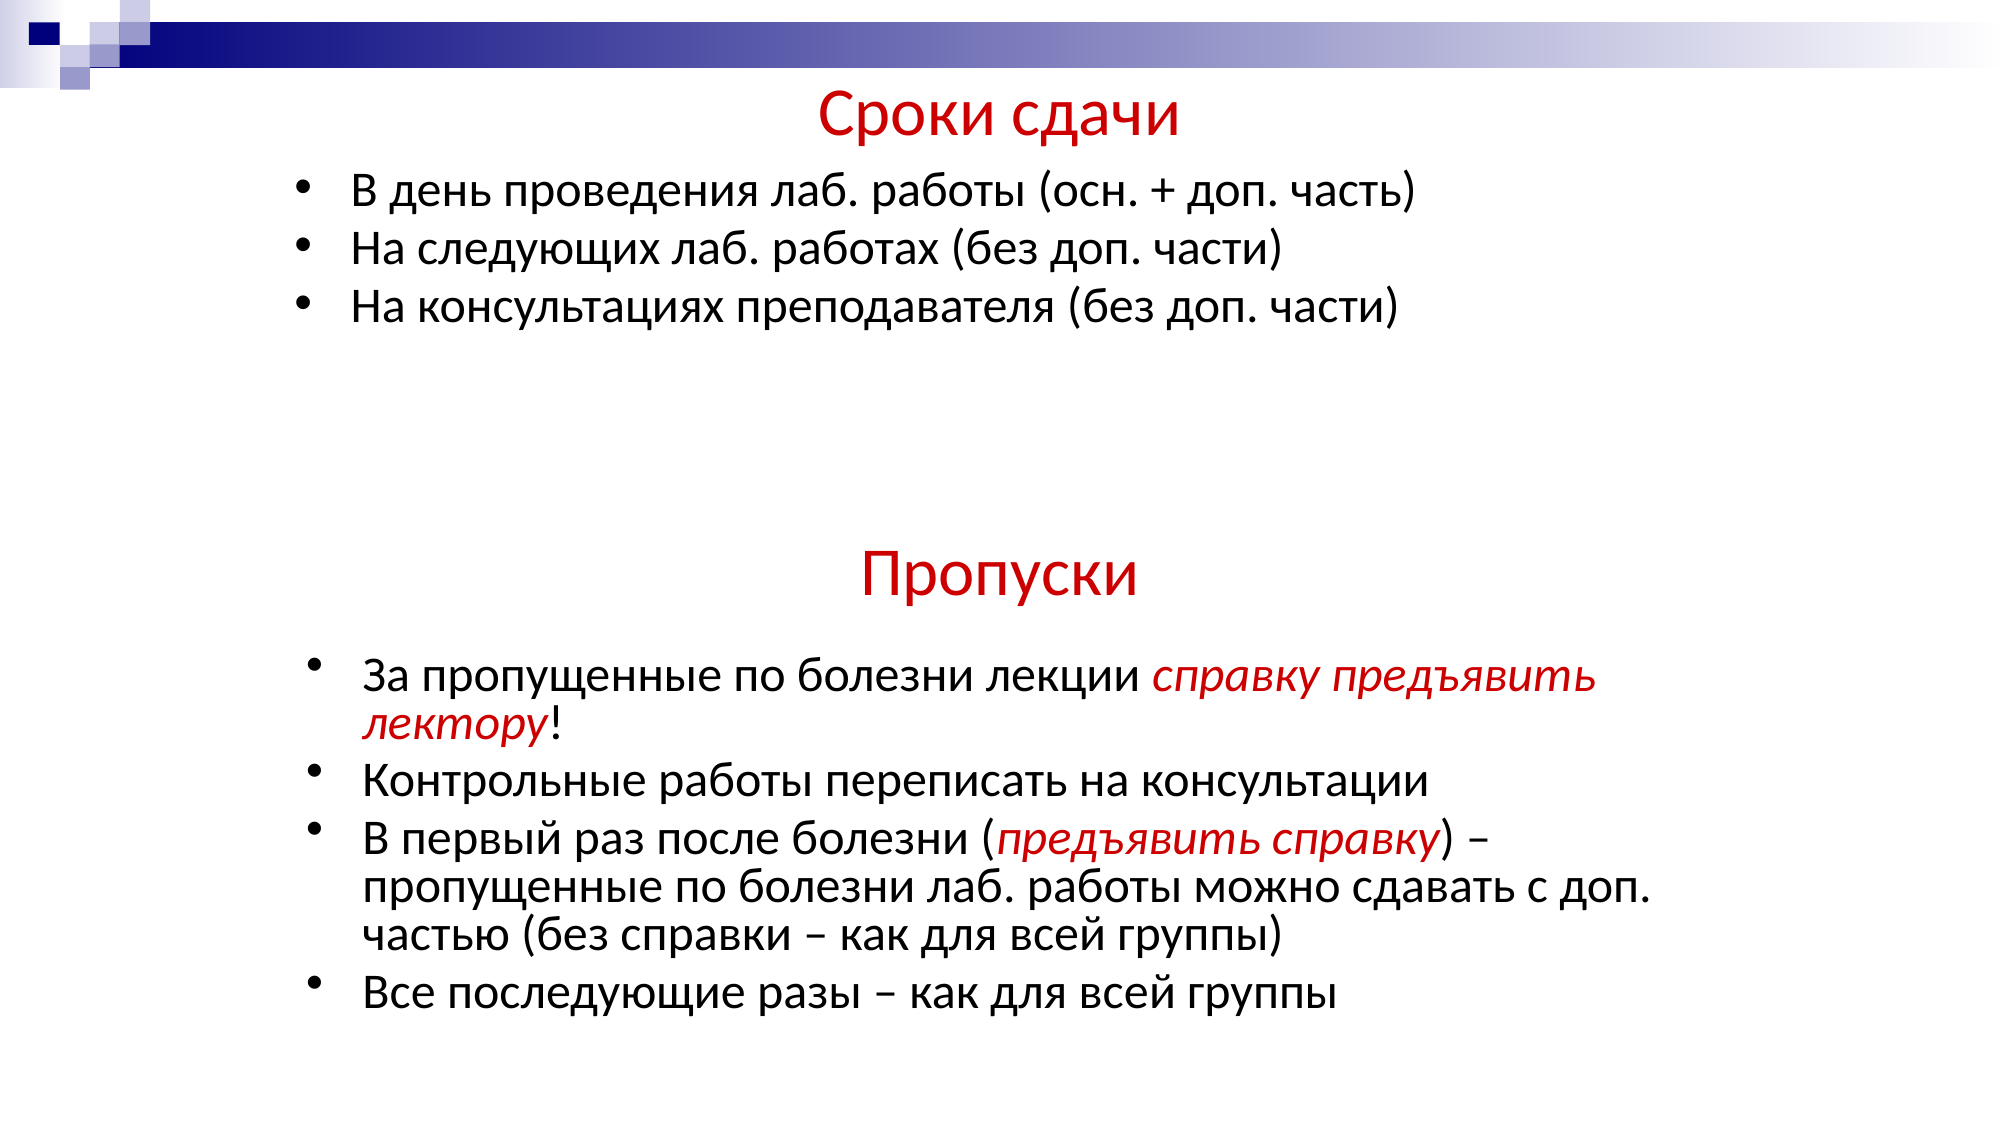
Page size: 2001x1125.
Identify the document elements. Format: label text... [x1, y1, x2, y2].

text_box Пропуски [249, 527, 1750, 610]
list За пропущенные по болезни лекции справку предъявить лектору! Контрольные работы переписать на консультации В первый раз после болезни (предъявить справку) –пропущенные по болезни лаб. работы можно сдавать с доп. частью (без справки – как для всей группы) Все последующие разы – как для всей группы [291, 645, 1727, 1059]
text_box В день проведения лаб. работы (осн. + доп. часть) На следующих лаб. работах (без доп. части) На консультациях преподавателя (без доп. части) [279, 160, 1715, 374]
text_box Сроки сдачи [249, 66, 1750, 149]
